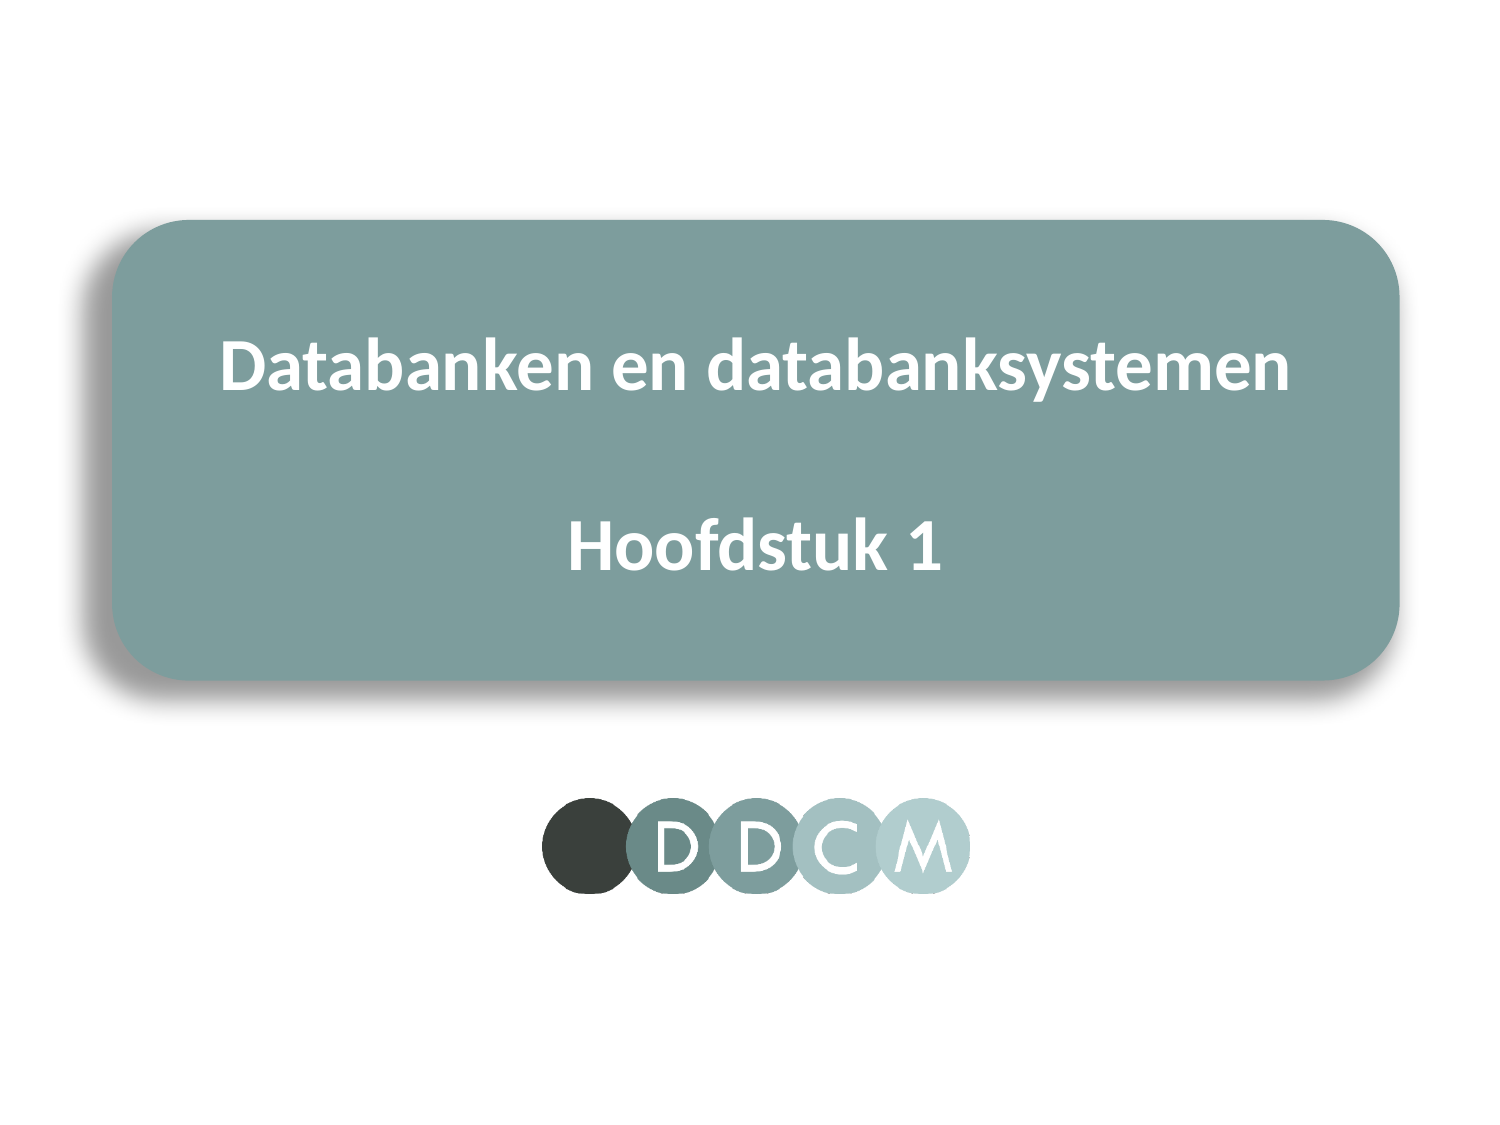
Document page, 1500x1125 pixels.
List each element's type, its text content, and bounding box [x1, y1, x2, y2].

picture [541, 798, 970, 894]
text_box Databanken en databanksystemen Hoofdstuk 1 [109, 217, 1402, 683]
